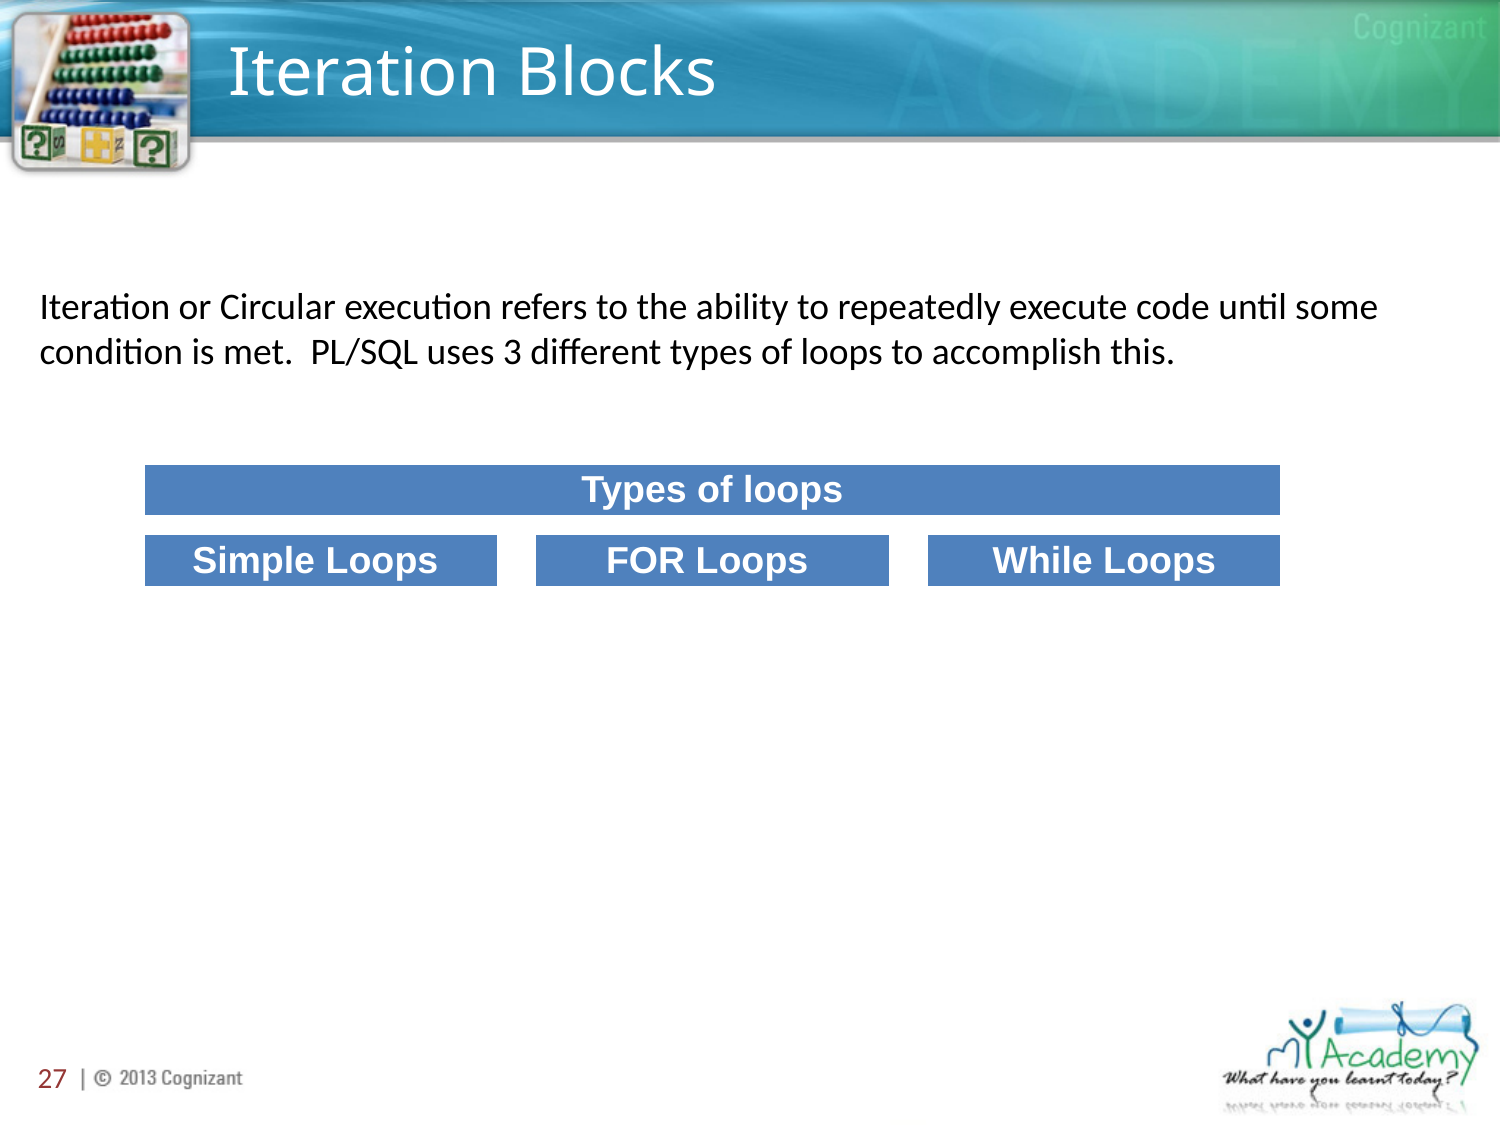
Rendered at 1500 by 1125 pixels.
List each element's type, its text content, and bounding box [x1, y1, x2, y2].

picture [0, 0, 1500, 1125]
slide_number 27 [22, 1052, 98, 1098]
text_box Iteration or Circular execution refers to the ability to repeatedly execute code until some condition is met. PL/SQL uses 3 different types of loops to accomplish this. [24, 274, 1450, 470]
title Iteration Blocks [213, 0, 1500, 163]
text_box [0, 462, 1426, 801]
